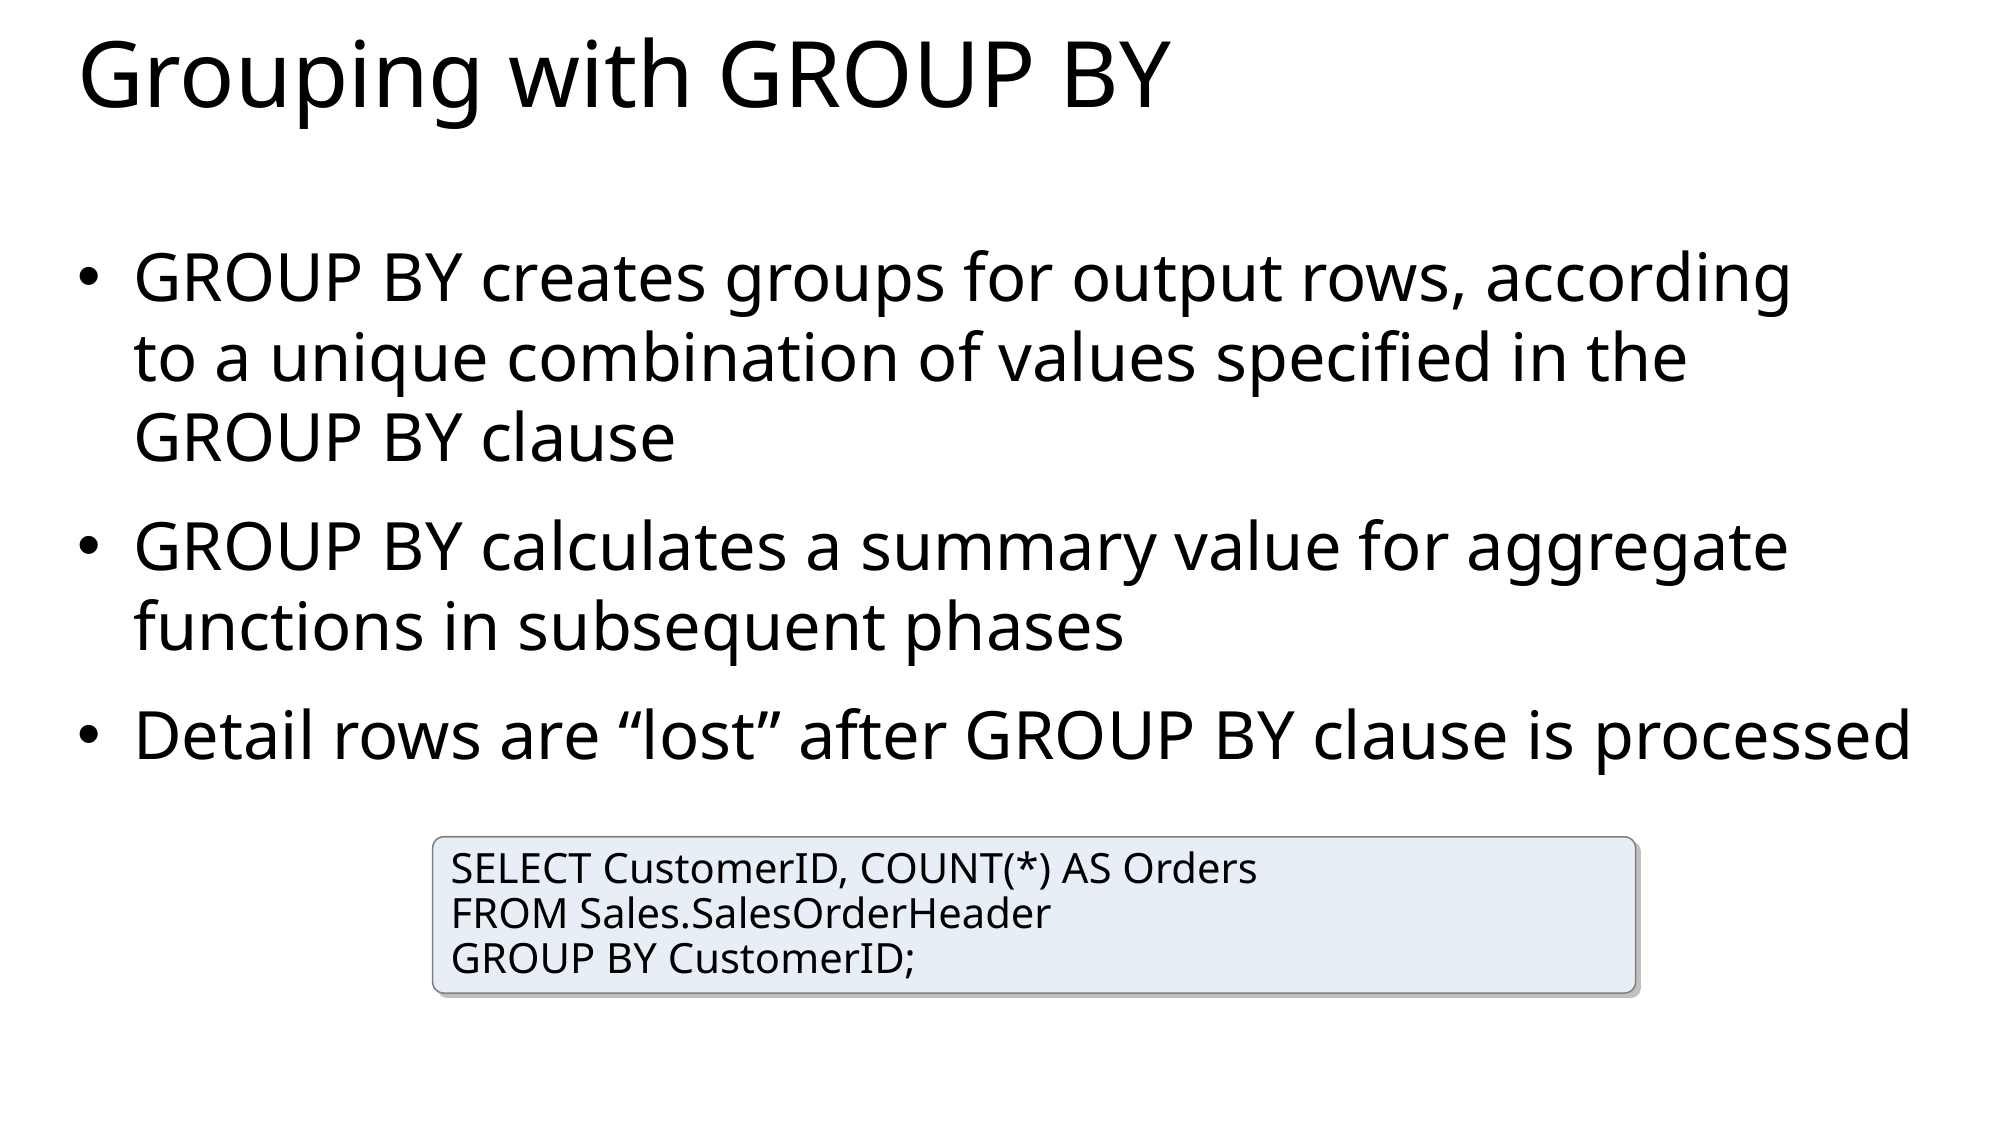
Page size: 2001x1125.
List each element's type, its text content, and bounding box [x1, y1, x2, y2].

title Grouping with GROUP BY [62, 29, 1953, 205]
text_box SELECT CustomerID, COUNT(*) AS Orders FROM Sales.SalesOrderHeader GROUP BY CustomerID; [432, 836, 1636, 994]
list GROUP BY creates groups for output rows, according to a unique combination of values specified in the GROUP BY clause GROUP BY calculates a summary value for aggregate functions in subsequent phases Detail rows are “lost” after GROUP BY clause is processed [62, 227, 1953, 1096]
